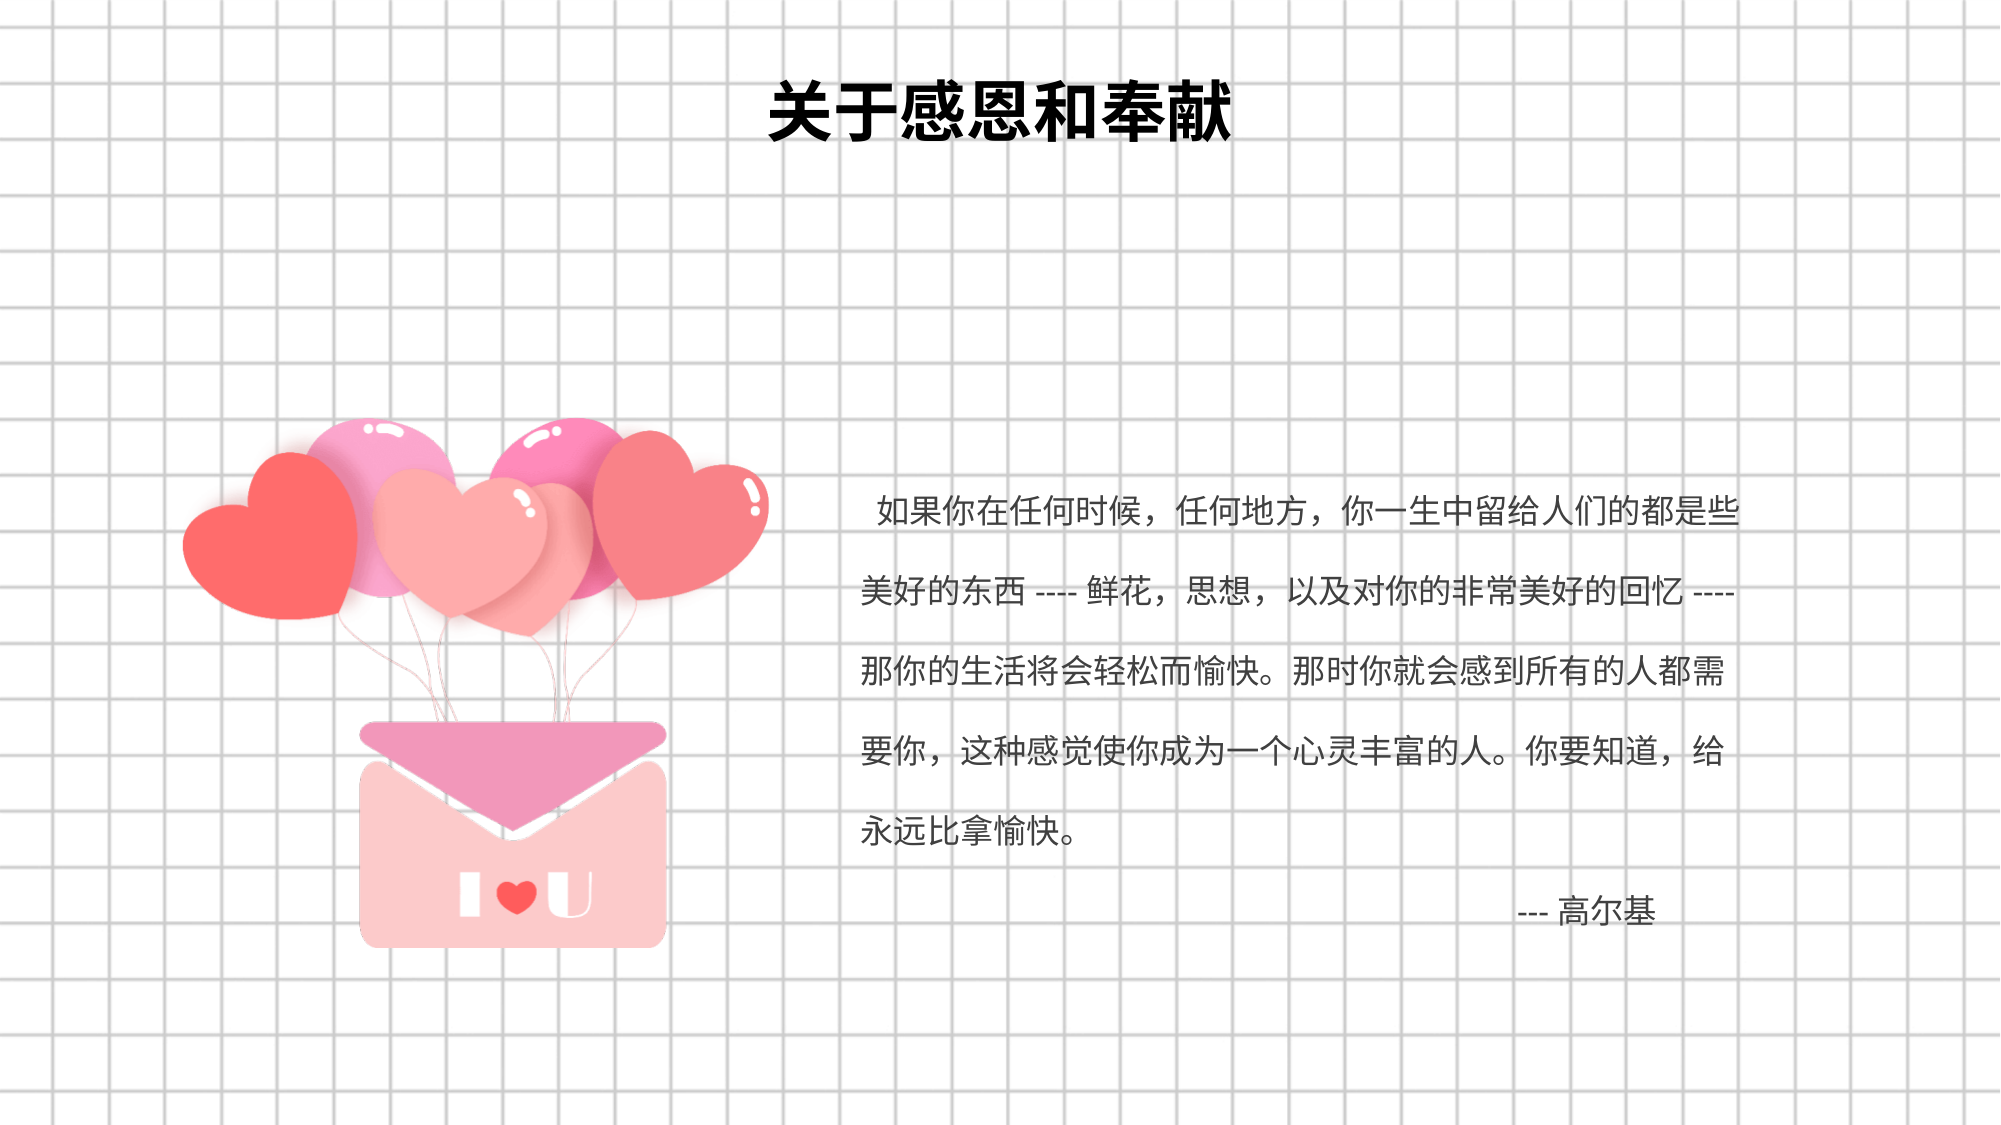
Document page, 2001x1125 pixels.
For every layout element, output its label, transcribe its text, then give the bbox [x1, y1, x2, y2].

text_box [595, 62, 1405, 209]
text_box 如果你在任何时候，任何地方，你一生中留给人们的都是些美好的东西----鲜花，思想，以及对你的非常美好的回忆----那你的生活将会轻松而愉快。那时你就会感到所有的人都需要你，这种感觉使你成为一个心灵丰富的人。你要知道，给永远比拿愉快。 ---高尔基 [846, 443, 1769, 938]
picture [0, 0, 2001, 1125]
